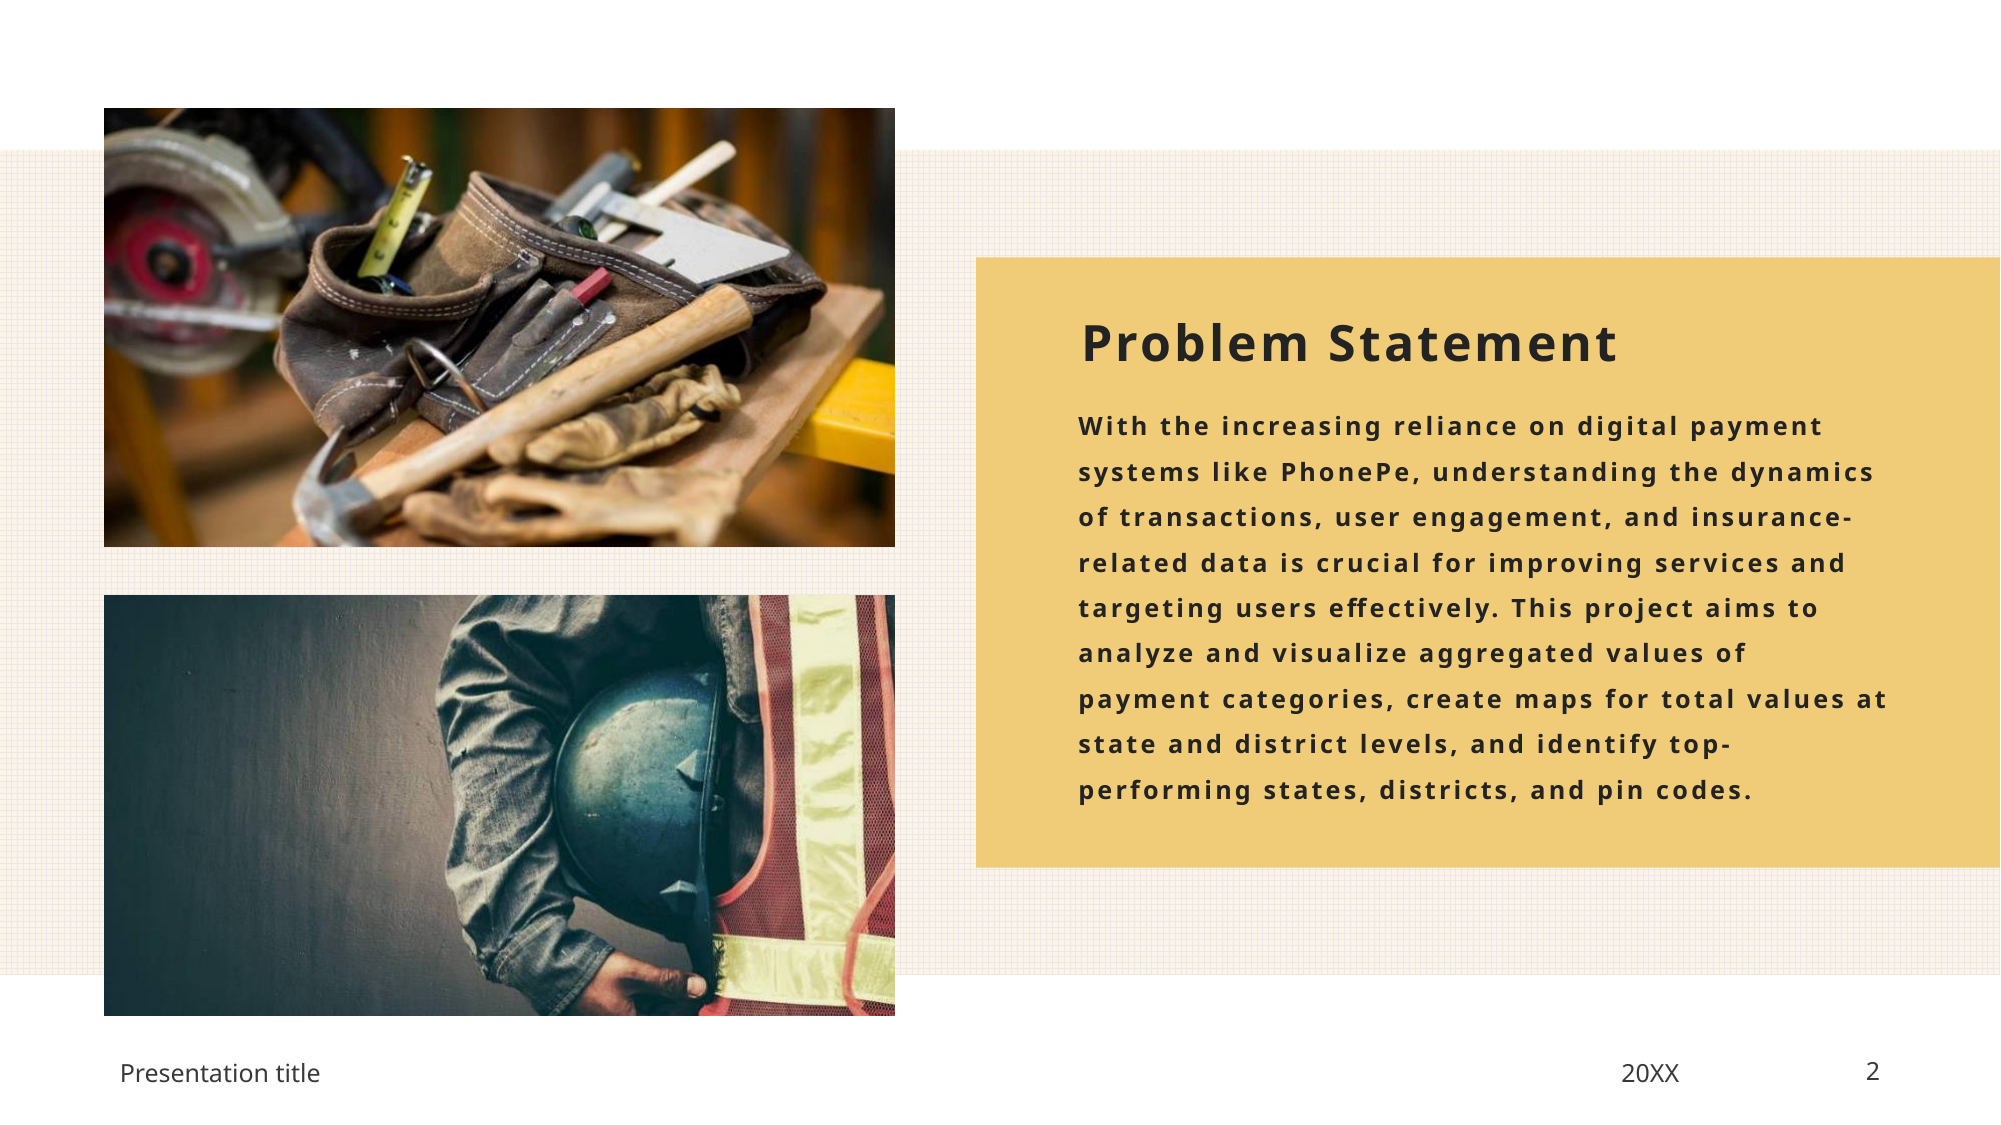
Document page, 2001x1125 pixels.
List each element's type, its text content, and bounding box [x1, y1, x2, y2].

footer Presentation title [104, 1042, 1137, 1103]
picture [104, 108, 895, 547]
title Problem Statement [1063, 288, 1906, 387]
list With the increasing reliance on digital payment systems like PhonePe, understanding the dynamics of transactions, user engagement, and insurance-related data is crucial for improving services and targeting users effectively. This project aims to analyze and visualize aggregated values of payment categories, create maps for total values at state and district levels, and identify top-performing states, districts, and pin codes. [1063, 387, 1906, 821]
slide_number 2 [1756, 1042, 1896, 1103]
slide_number 20XX [1196, 1042, 1695, 1103]
picture [104, 595, 895, 1017]
